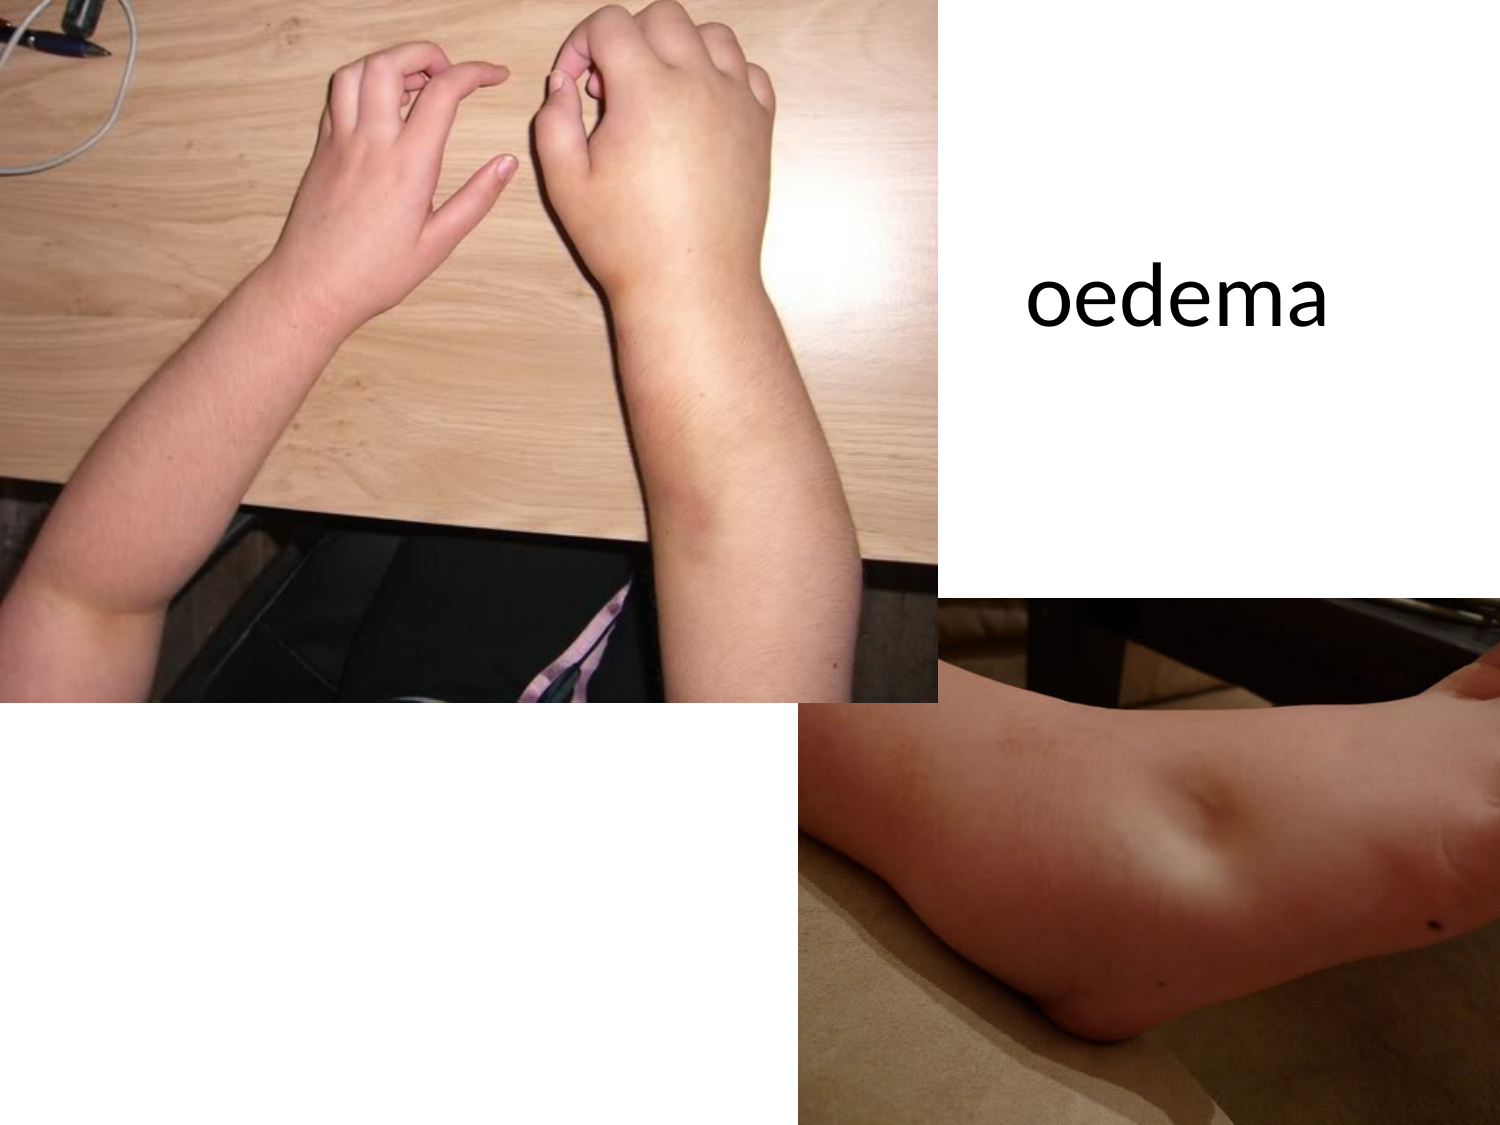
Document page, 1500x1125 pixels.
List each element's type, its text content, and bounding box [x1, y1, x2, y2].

picture [0, 0, 1500, 1125]
title oedema [941, 196, 1500, 384]
